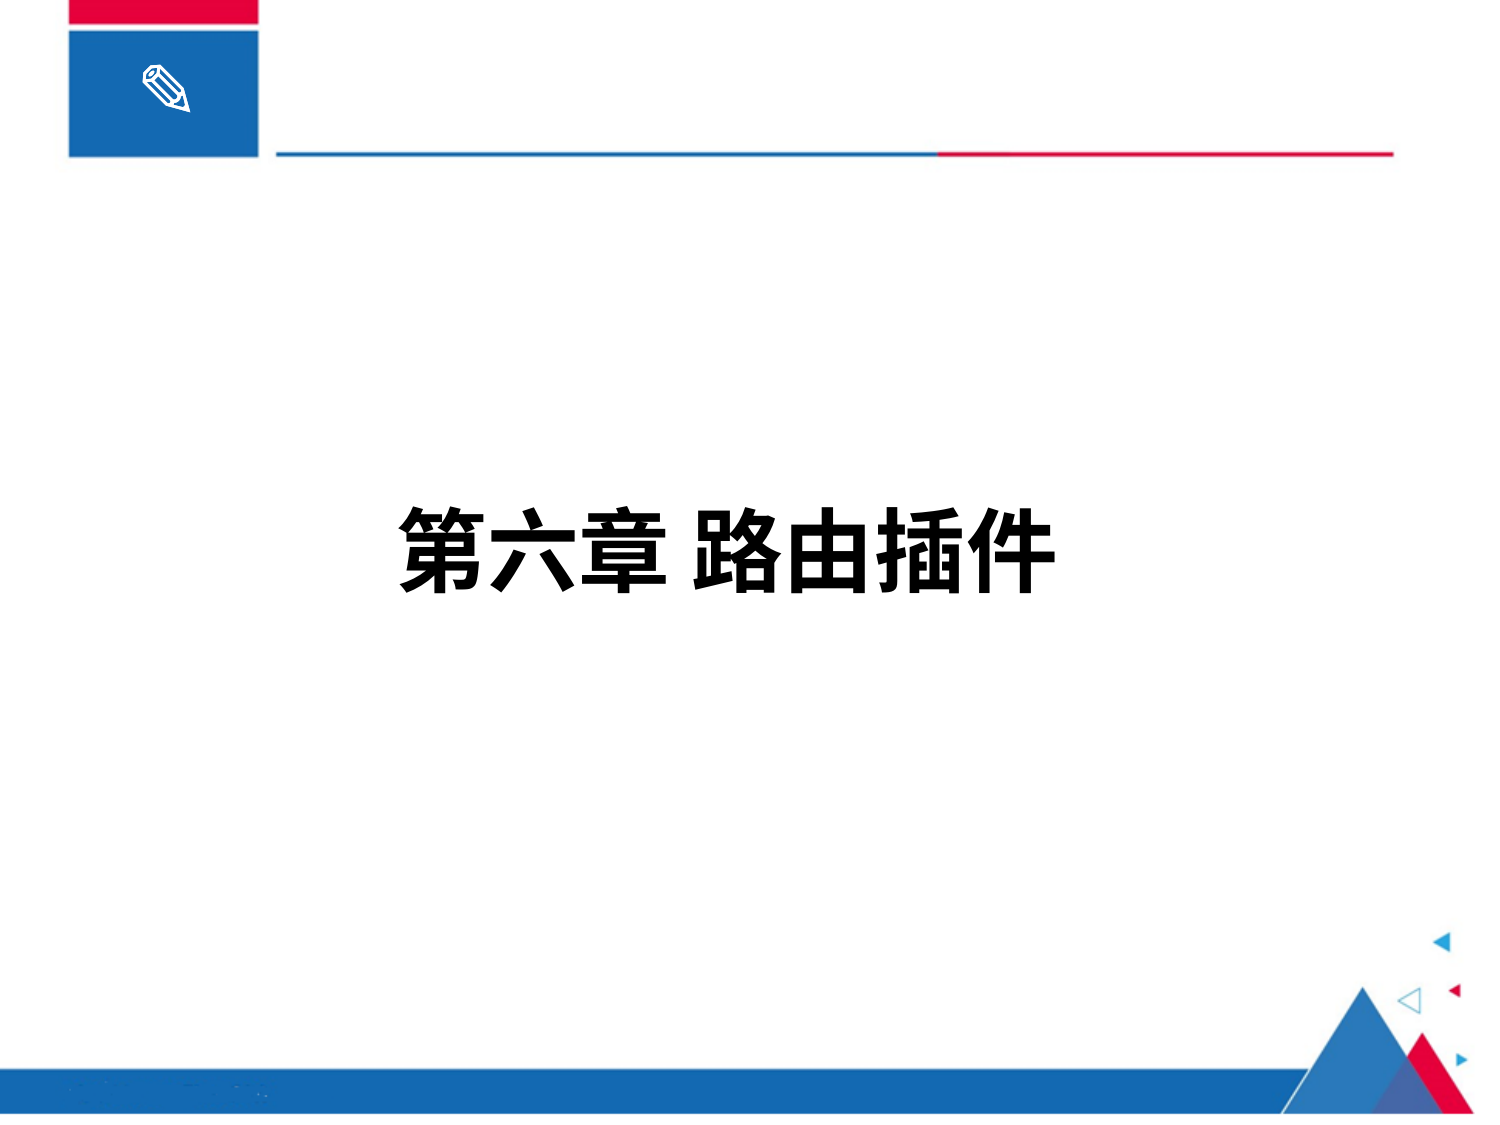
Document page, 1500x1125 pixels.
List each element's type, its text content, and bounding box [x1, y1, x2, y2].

picture [0, 0, 1500, 1125]
text_box 第六章 路由插件 [317, 498, 1137, 626]
